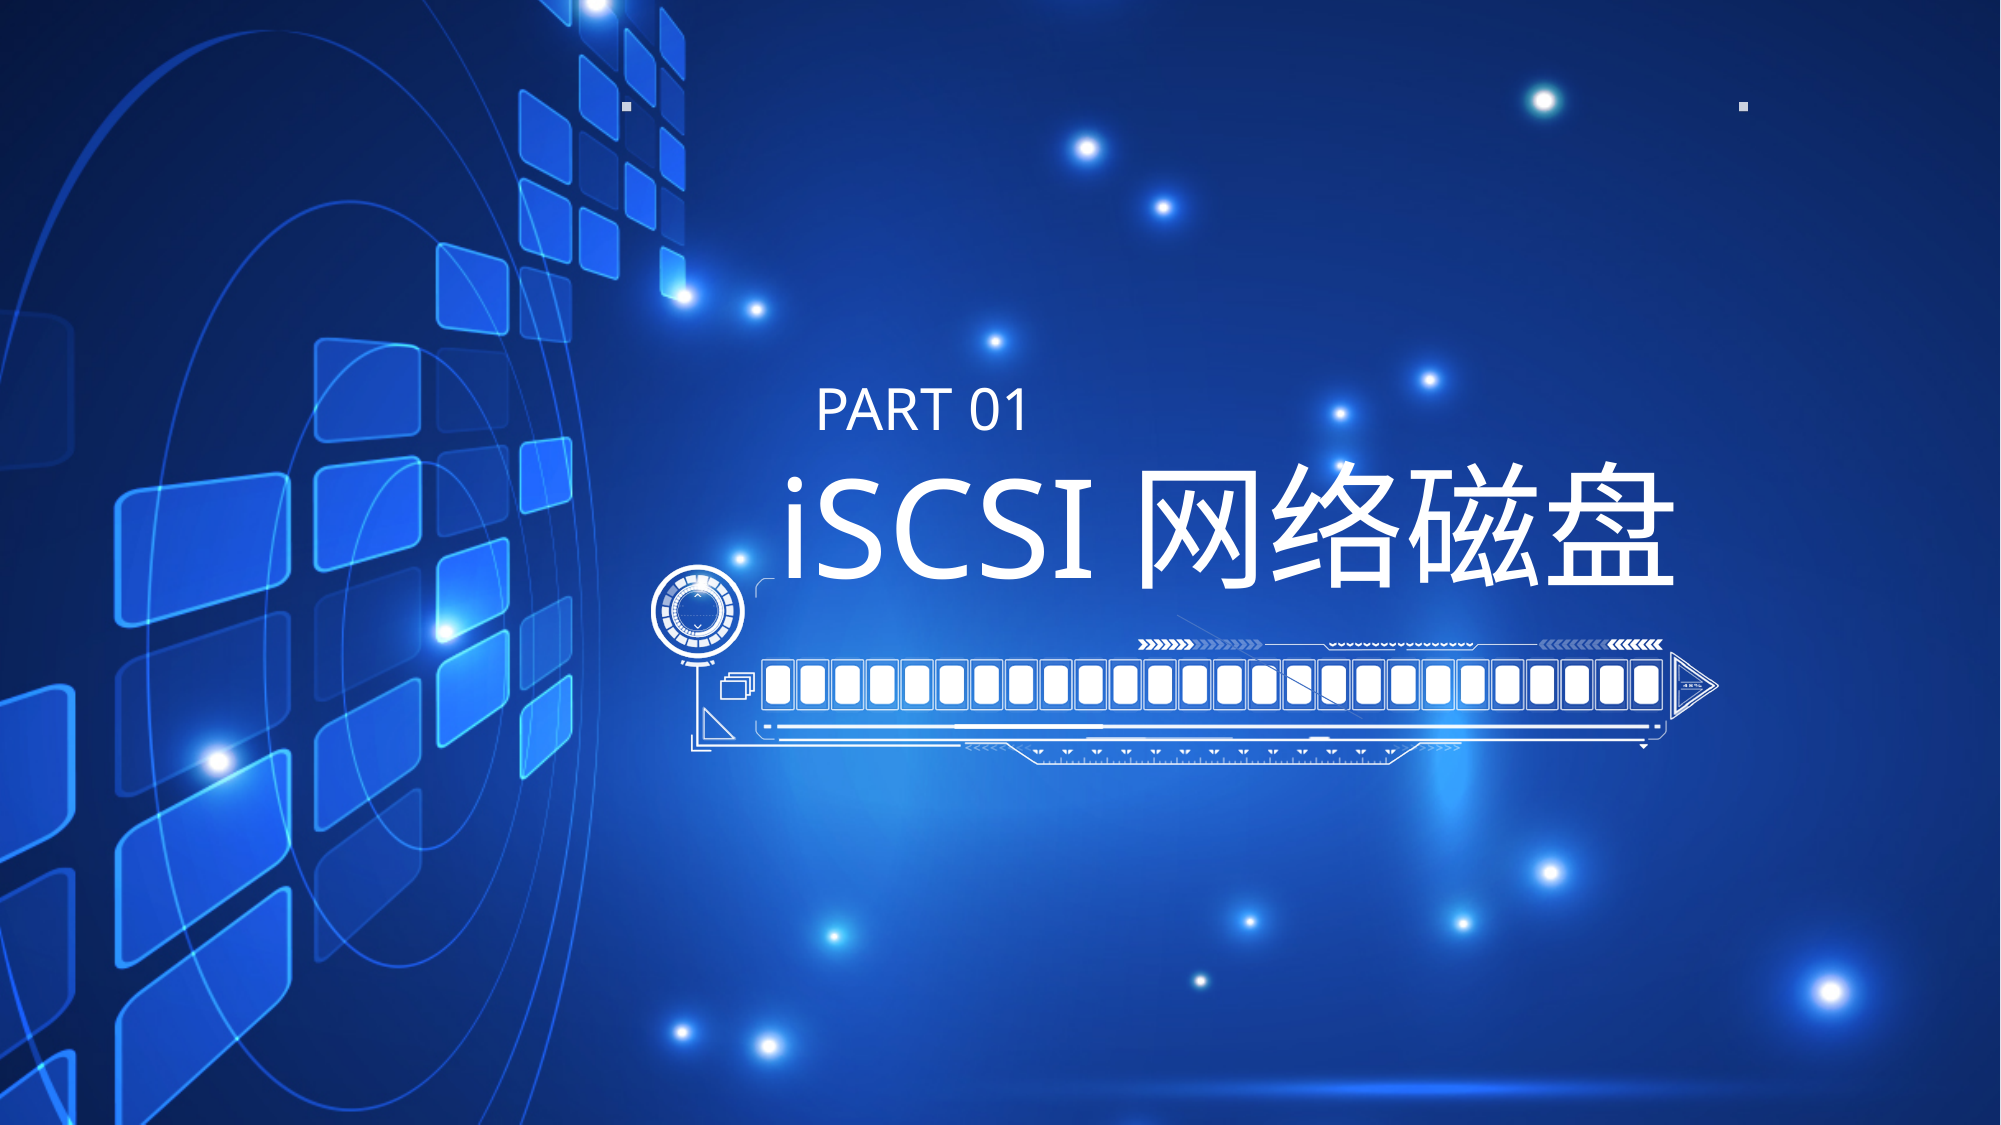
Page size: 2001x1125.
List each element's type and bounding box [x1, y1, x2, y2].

text_box [1176, 615, 1363, 719]
picture [0, 0, 2001, 1125]
